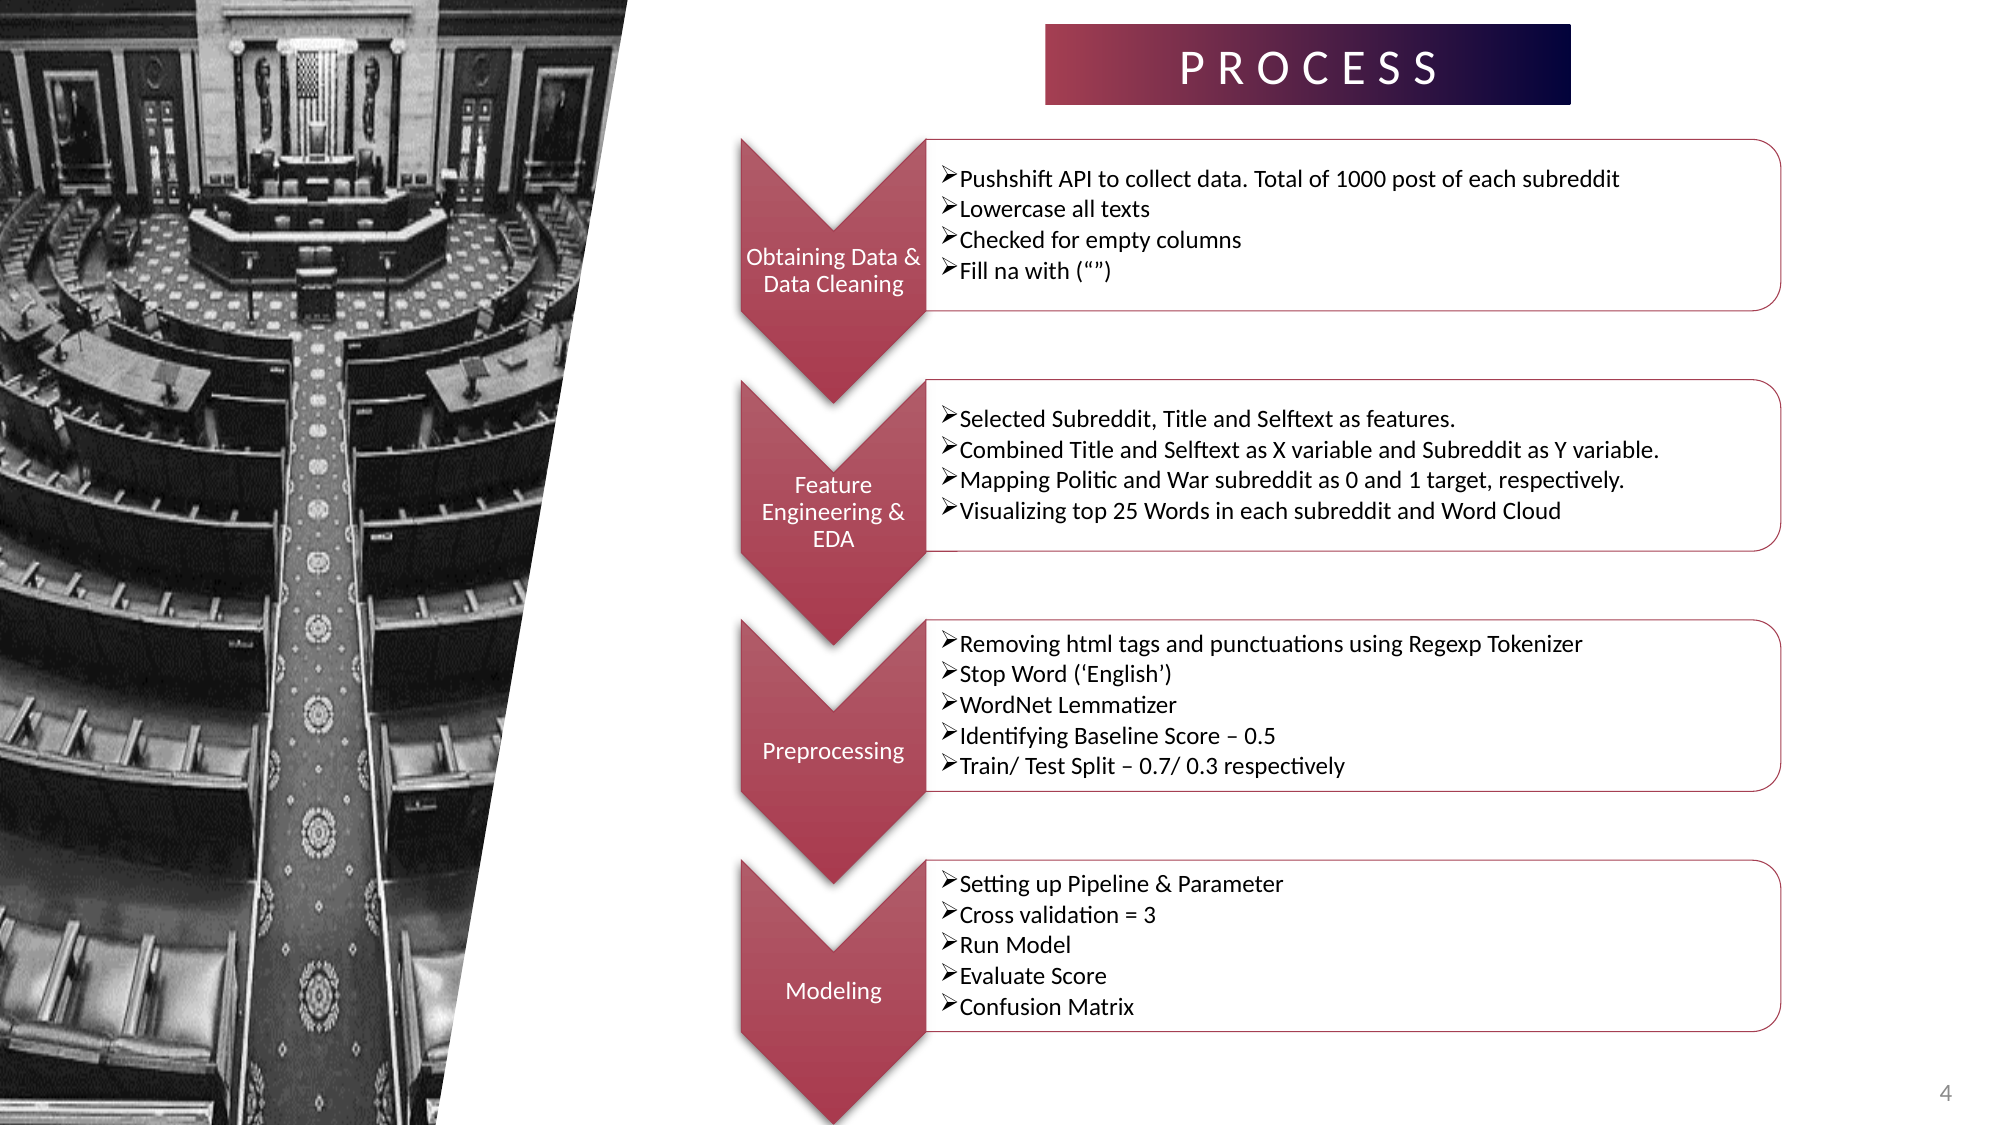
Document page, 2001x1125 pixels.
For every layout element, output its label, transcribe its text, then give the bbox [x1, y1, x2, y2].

list process [1045, 24, 1571, 105]
slide_number 4 [1894, 1061, 1968, 1121]
picture [0, 0, 628, 1125]
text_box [741, 138, 1781, 1125]
